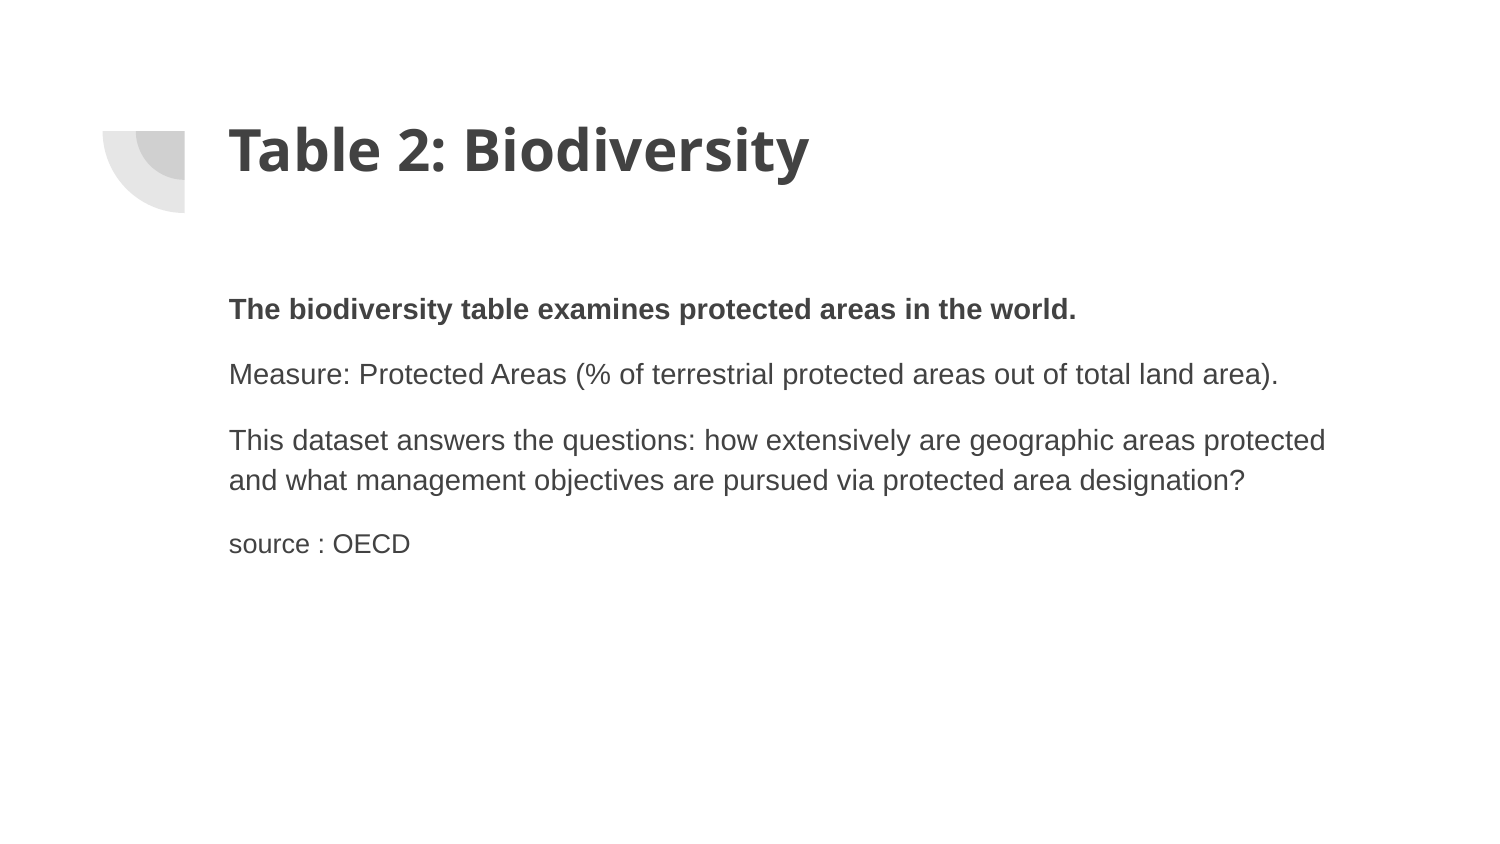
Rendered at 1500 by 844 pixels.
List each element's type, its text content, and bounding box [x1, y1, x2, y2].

list The biodiversity table examines protected areas in the world. Measure: Protected Areas (% of terrestrial protected areas out of total land area). This dataset answers the questions: how extensively are geographic areas protected and what management objectives are pursued via protected area designation? source : OECD [213, 270, 1368, 688]
title Table 2: Biodiversity [213, 98, 1368, 263]
